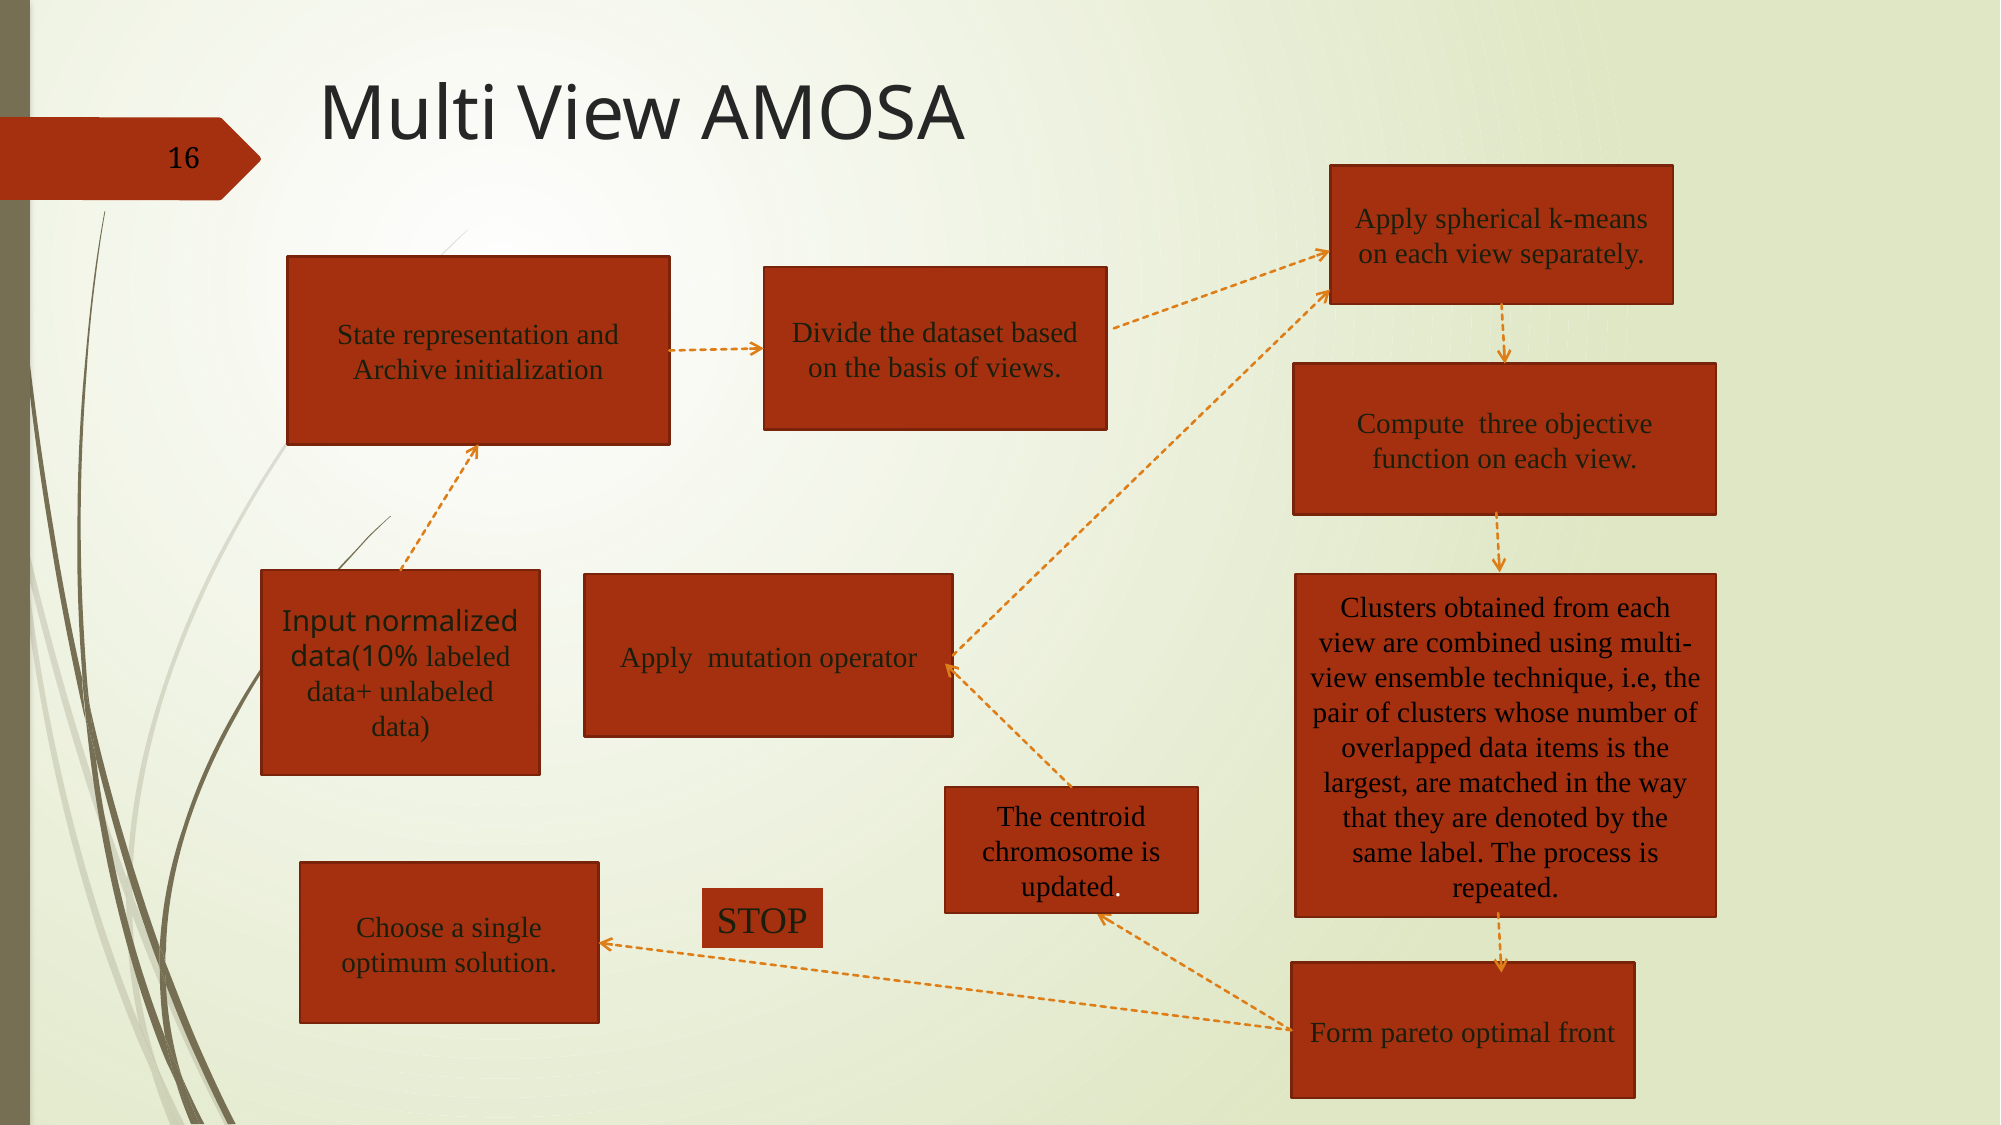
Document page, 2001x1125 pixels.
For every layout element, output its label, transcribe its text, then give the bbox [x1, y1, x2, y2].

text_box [952, 289, 1331, 656]
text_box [1497, 912, 1502, 973]
text_box Compute three objective function on each view. [1334, 362, 1717, 516]
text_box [400, 443, 479, 571]
text_box The centroid chromosome is updated. [944, 786, 1199, 914]
title Multi View AMOSA [303, 56, 1654, 245]
text_box Choose a single optimum solution. [299, 861, 600, 1024]
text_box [1496, 512, 1500, 573]
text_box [944, 663, 1072, 788]
text_box Form pareto optimal front [1290, 961, 1636, 1099]
text_box Apply spherical k-means on each view separately. [1329, 164, 1674, 305]
text_box Input normalized data(10% labeled data+ unlabeled data) [260, 569, 541, 776]
text_box Apply mutation operator [583, 573, 950, 738]
slide_number 16 [87, 129, 216, 190]
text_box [1113, 250, 1331, 289]
text_box Clusters obtained from each view are combined using multi-view ensemble technique, i.e, the pair of clusters whose number of overlapped data items is the largest, are matched in the way that they are denoted by the same label. The process is repeated. [1294, 573, 1717, 918]
text_box STOP [702, 888, 823, 942]
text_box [1501, 303, 1506, 364]
text_box Divide the dataset based on the basis of views. [763, 266, 1108, 431]
text_box State representation and Archive initialization [286, 255, 671, 446]
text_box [1096, 912, 1292, 1031]
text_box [598, 942, 1091, 1031]
